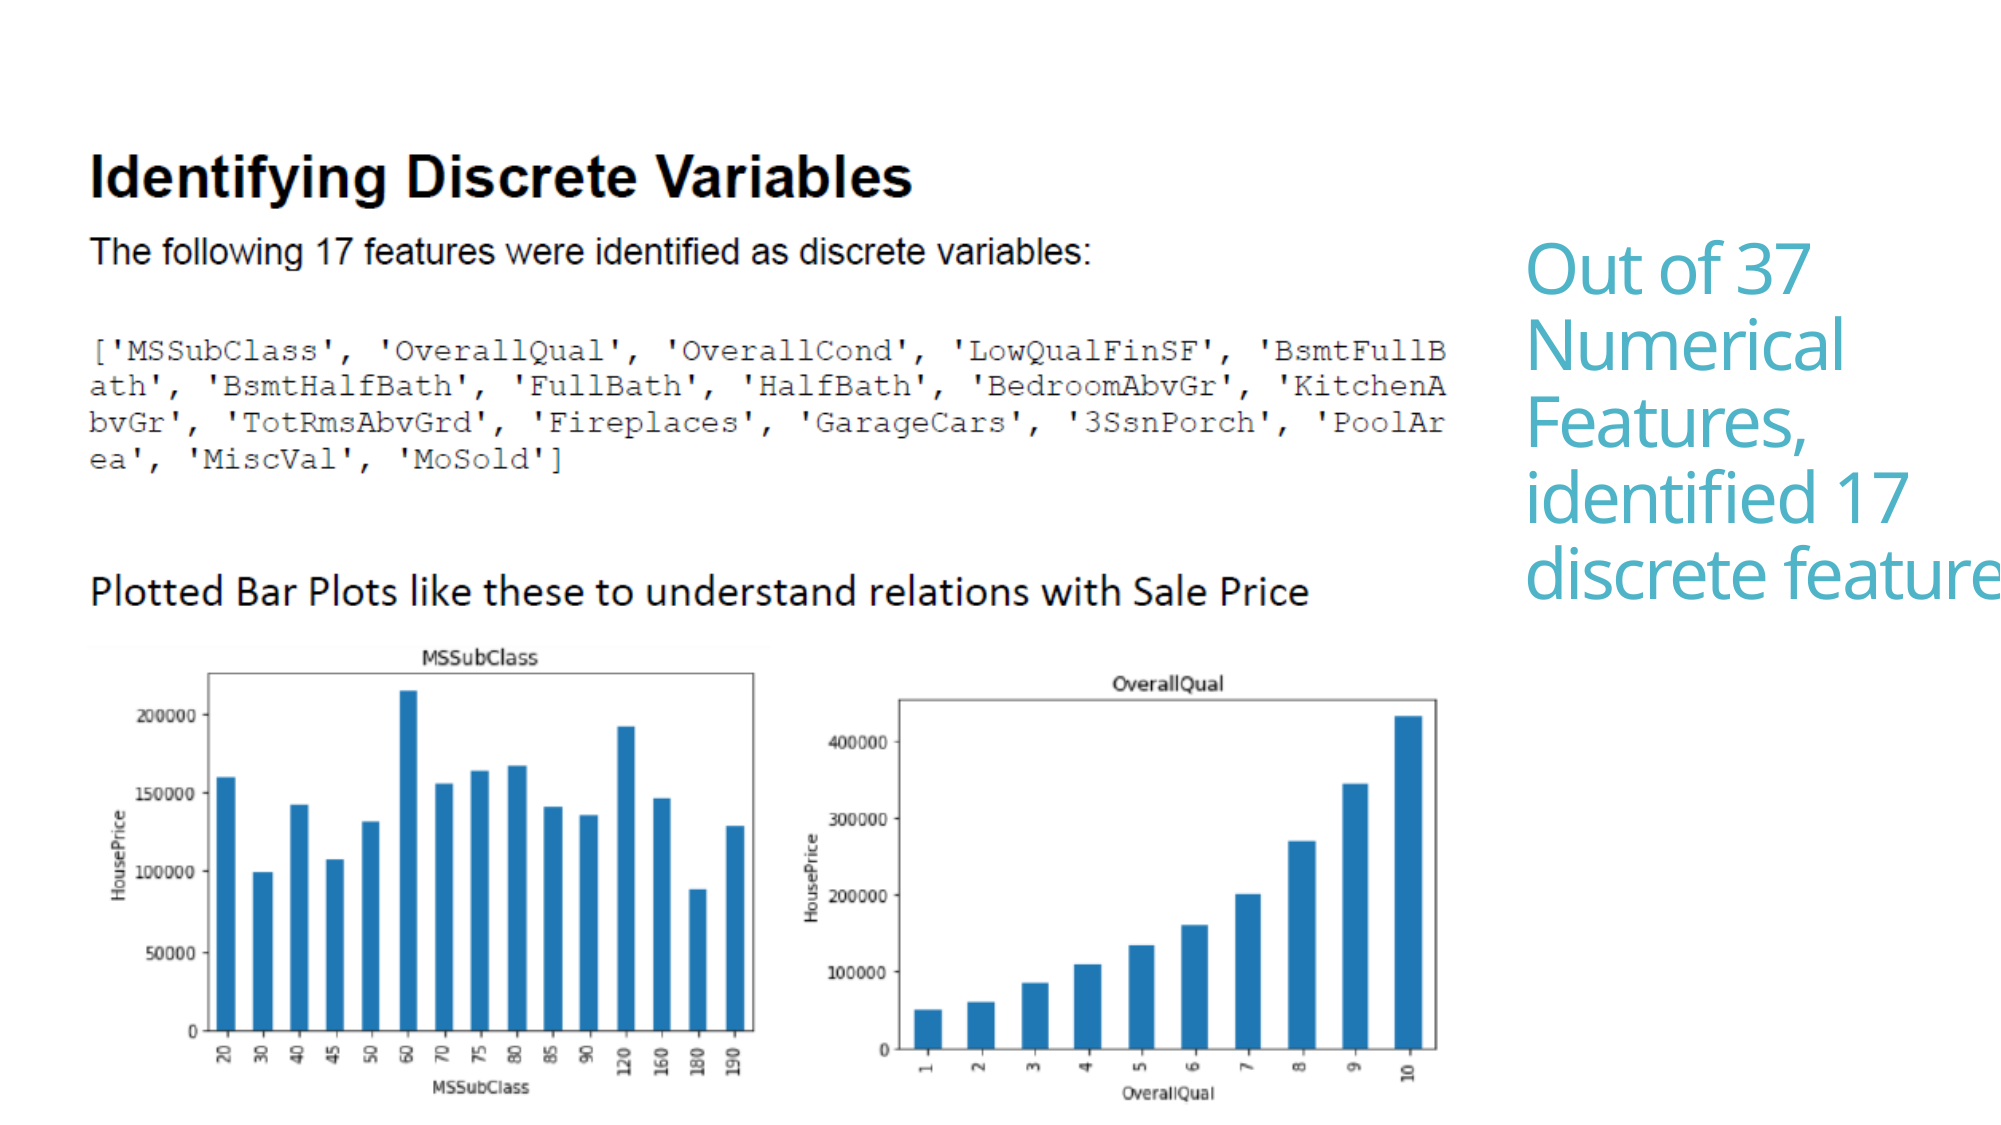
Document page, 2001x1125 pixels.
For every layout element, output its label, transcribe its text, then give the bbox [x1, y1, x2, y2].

title Out of 37 Numerical Features, identified 17 discrete features. [1509, 144, 2000, 623]
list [83, 142, 1481, 1125]
